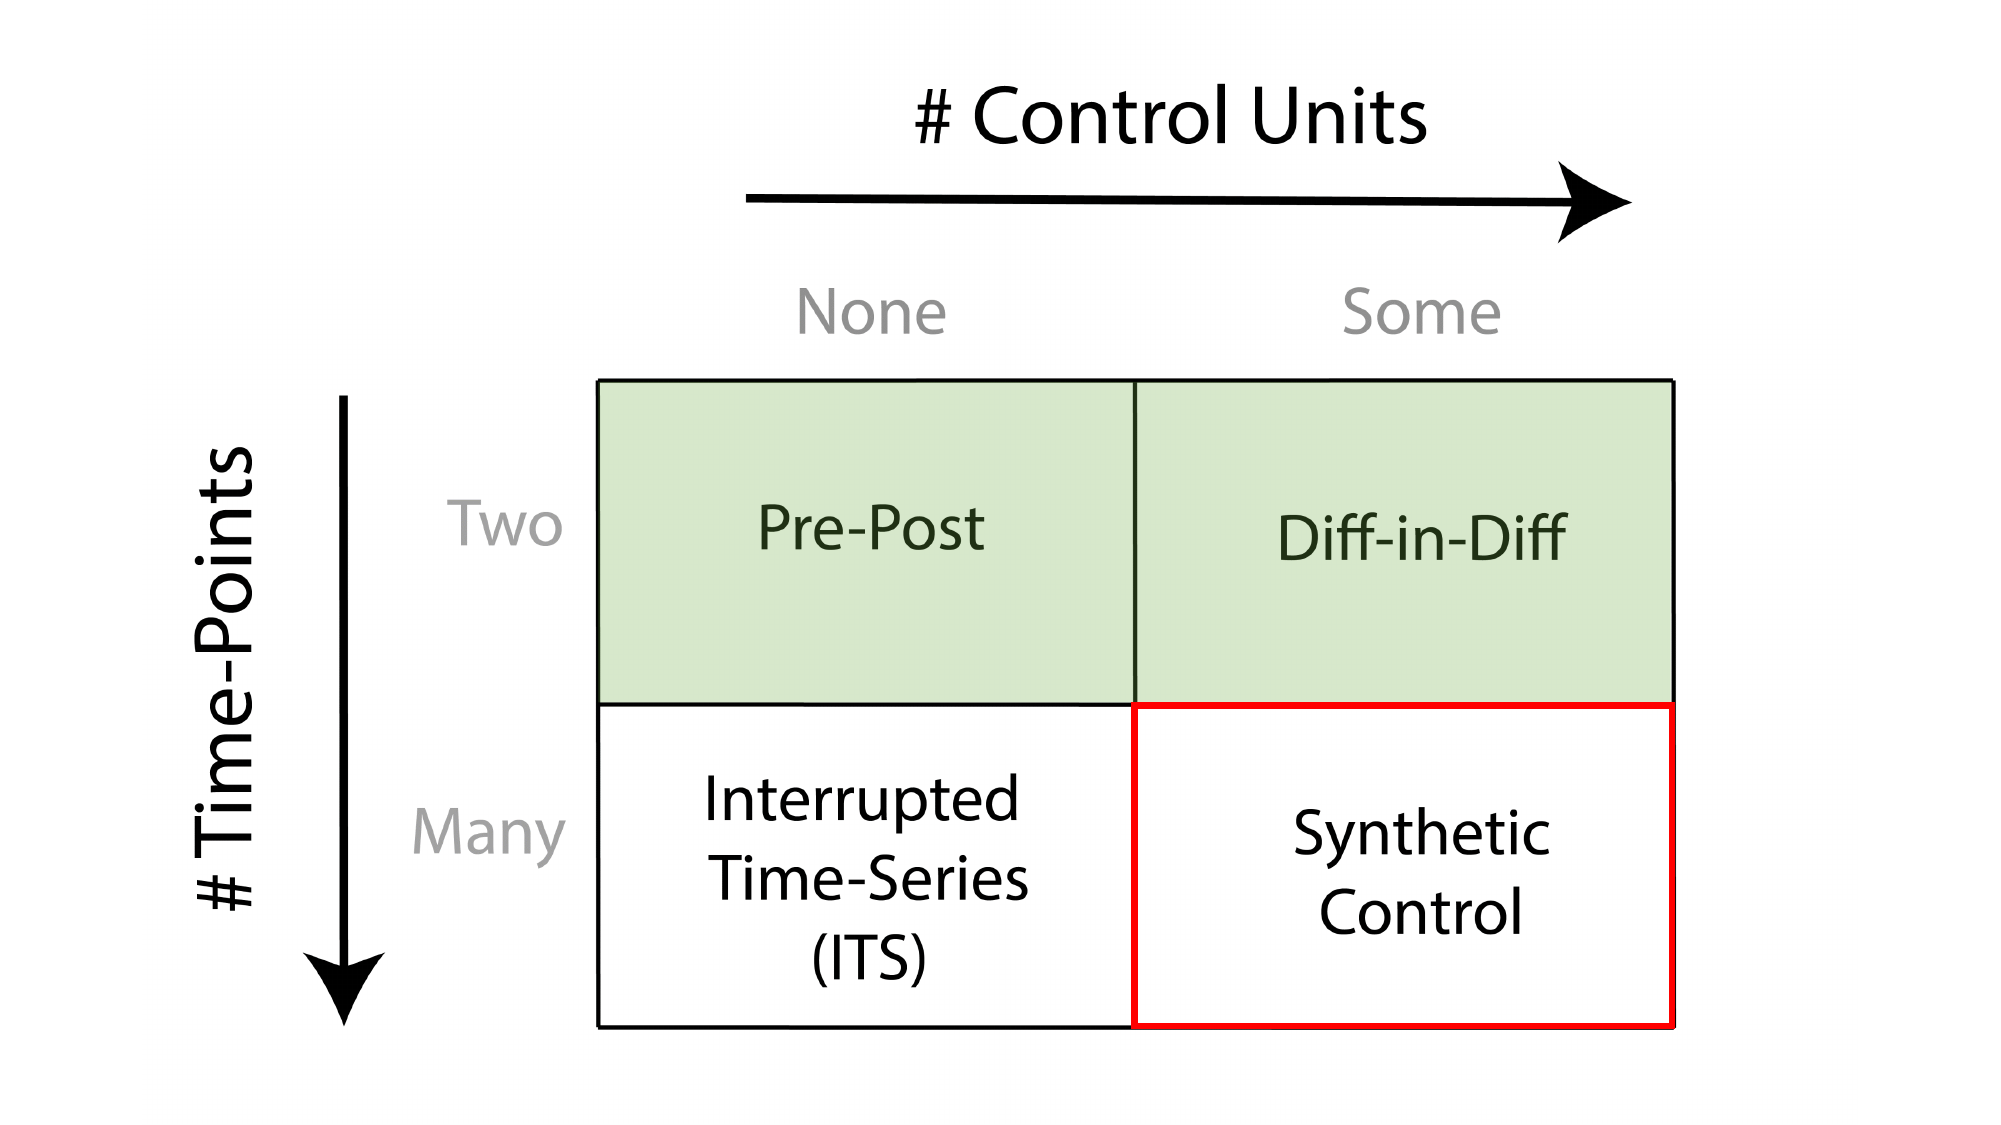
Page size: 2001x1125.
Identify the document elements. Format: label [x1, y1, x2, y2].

picture [142, 0, 1858, 1125]
